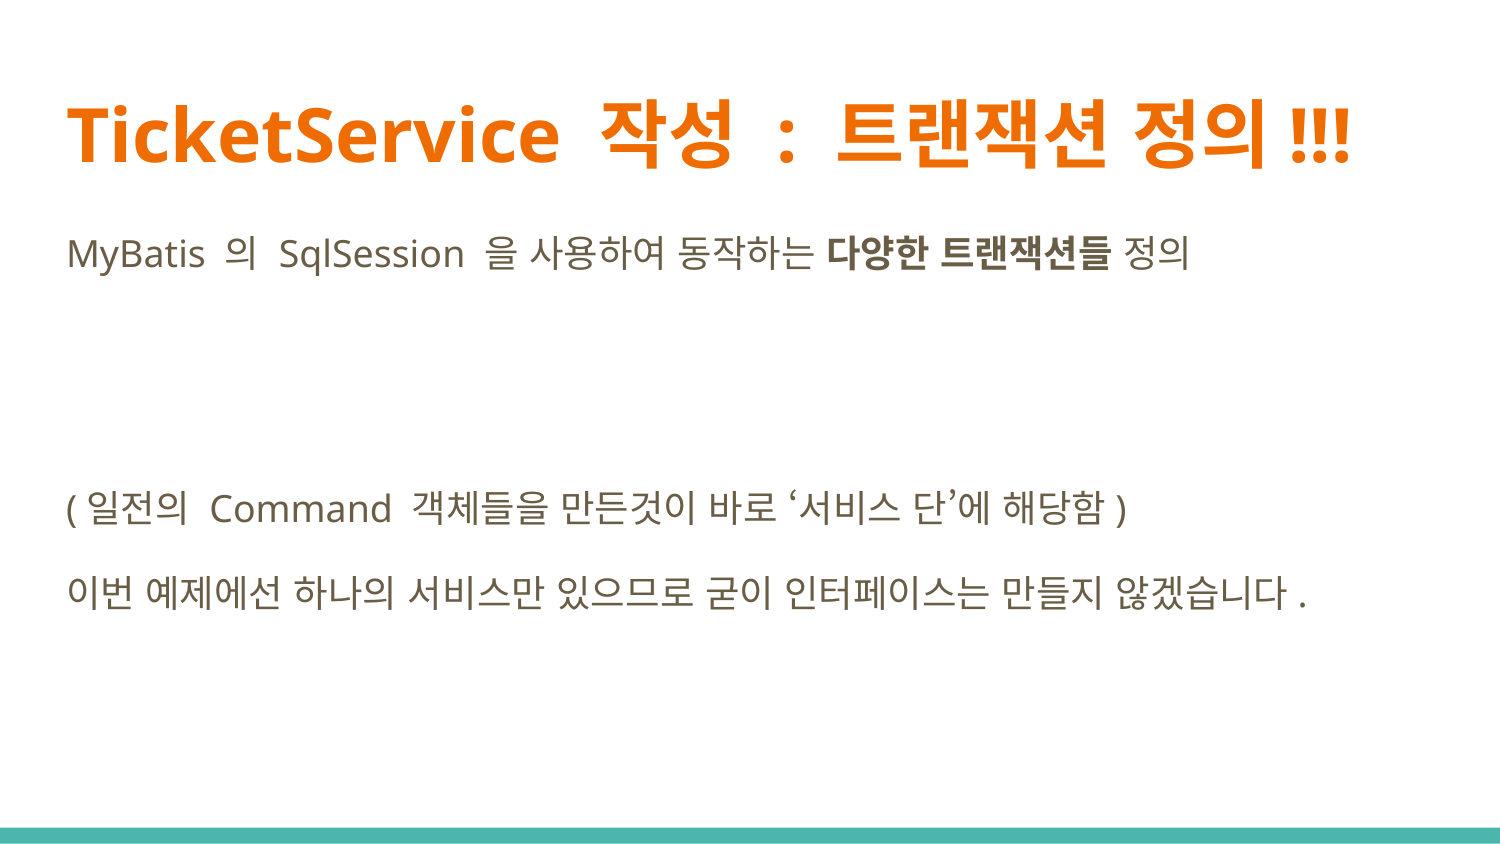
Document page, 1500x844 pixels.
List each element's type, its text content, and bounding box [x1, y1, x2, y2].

title TicketService 작성 : 트랜잭션 정의!!! [51, 72, 1449, 189]
list MyBatis 의 SqlSession 을 사용하여 동작하는 다양한 트랜잭션들 정의 (일전의 Command 객체들을 만든것이 바로 ‘서비스 단’에 해당함) 이번 예제에선 하나의 서비스만 있으므로 굳이 인터페이스는 만들지 않겠습니다. [51, 207, 1449, 750]
